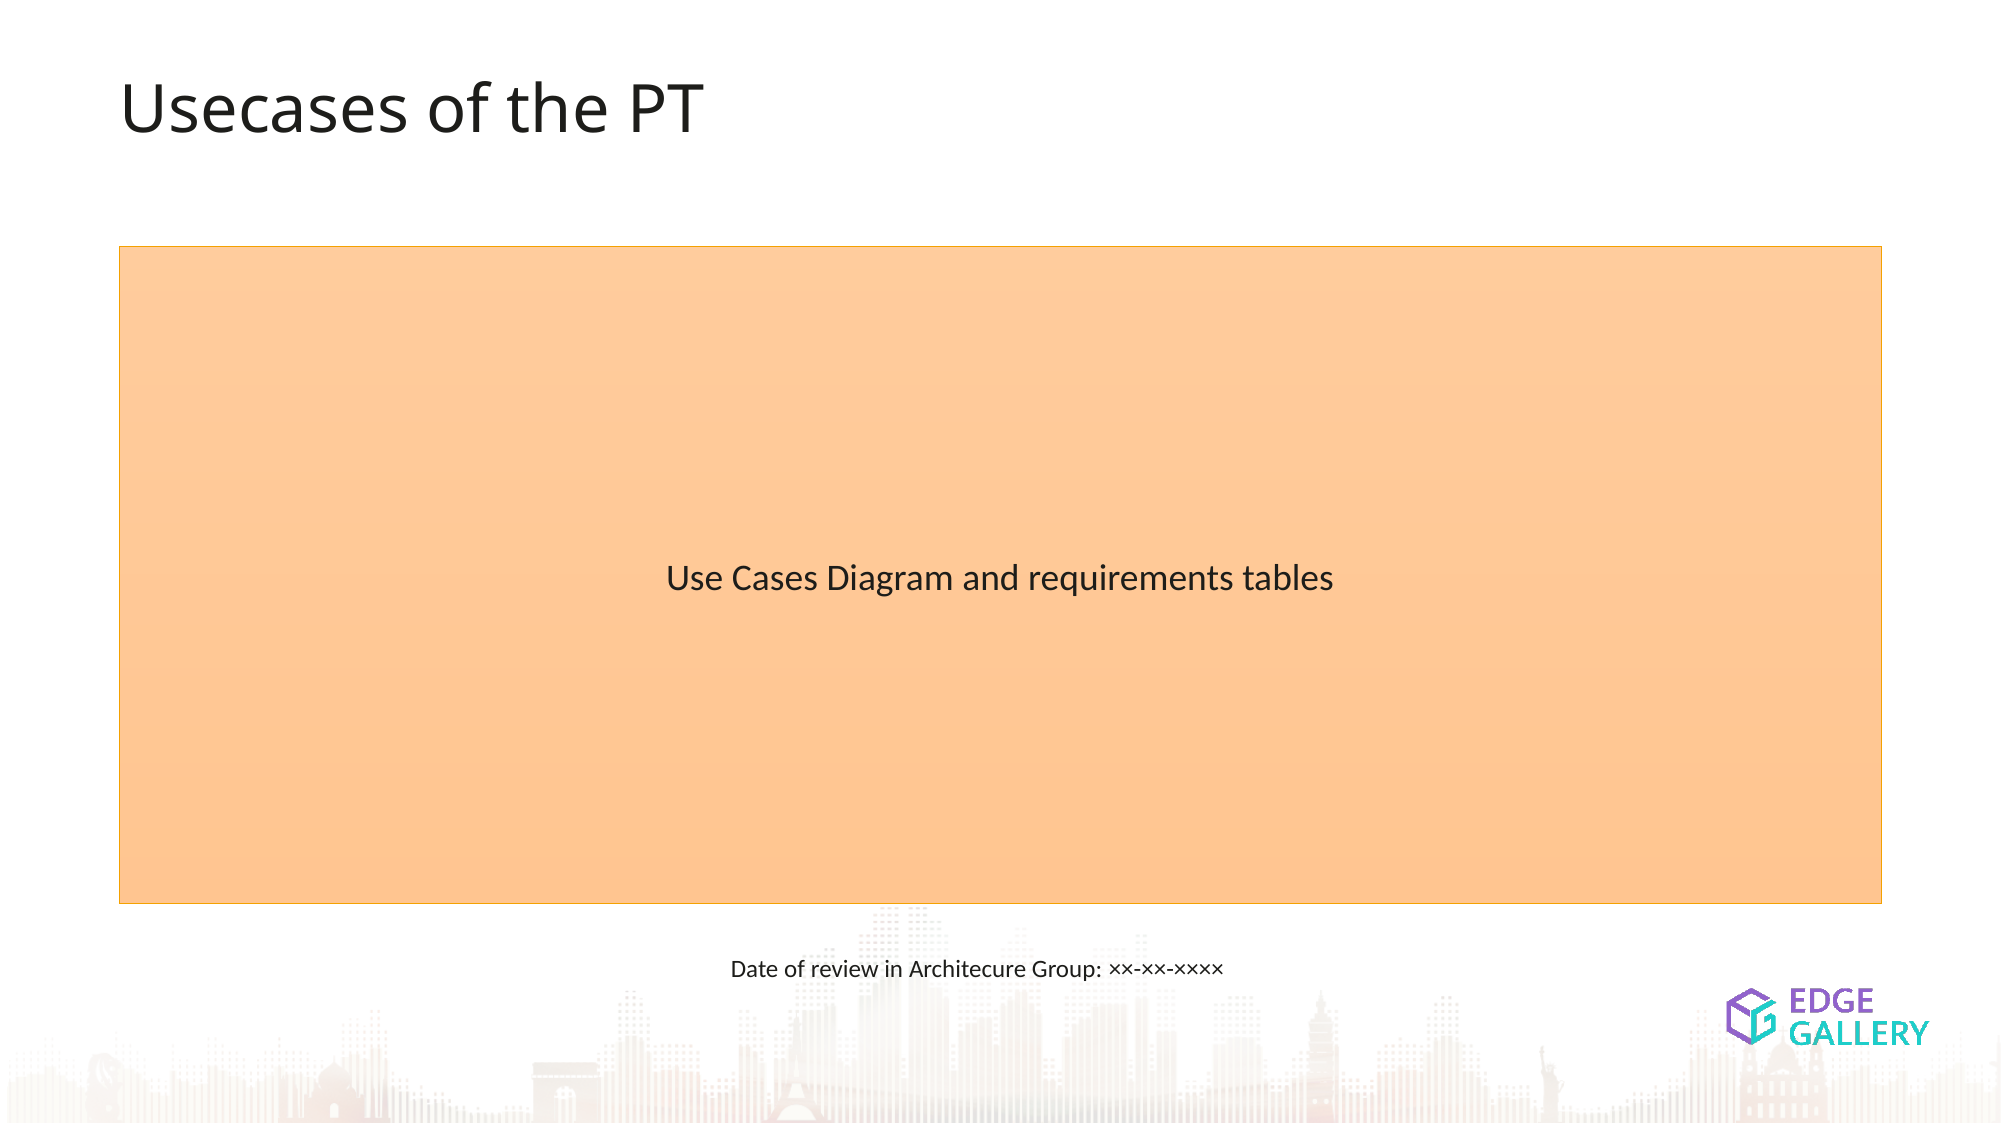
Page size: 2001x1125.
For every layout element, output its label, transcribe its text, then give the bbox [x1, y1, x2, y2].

subtitle Usecases of the PT [119, 74, 1882, 238]
text_box Use Cases Diagram and requirements tables [119, 246, 1882, 904]
picture [7, 879, 2001, 1123]
text_box Date of review in Architecure Group: ××-××-×××× [715, 903, 1240, 991]
